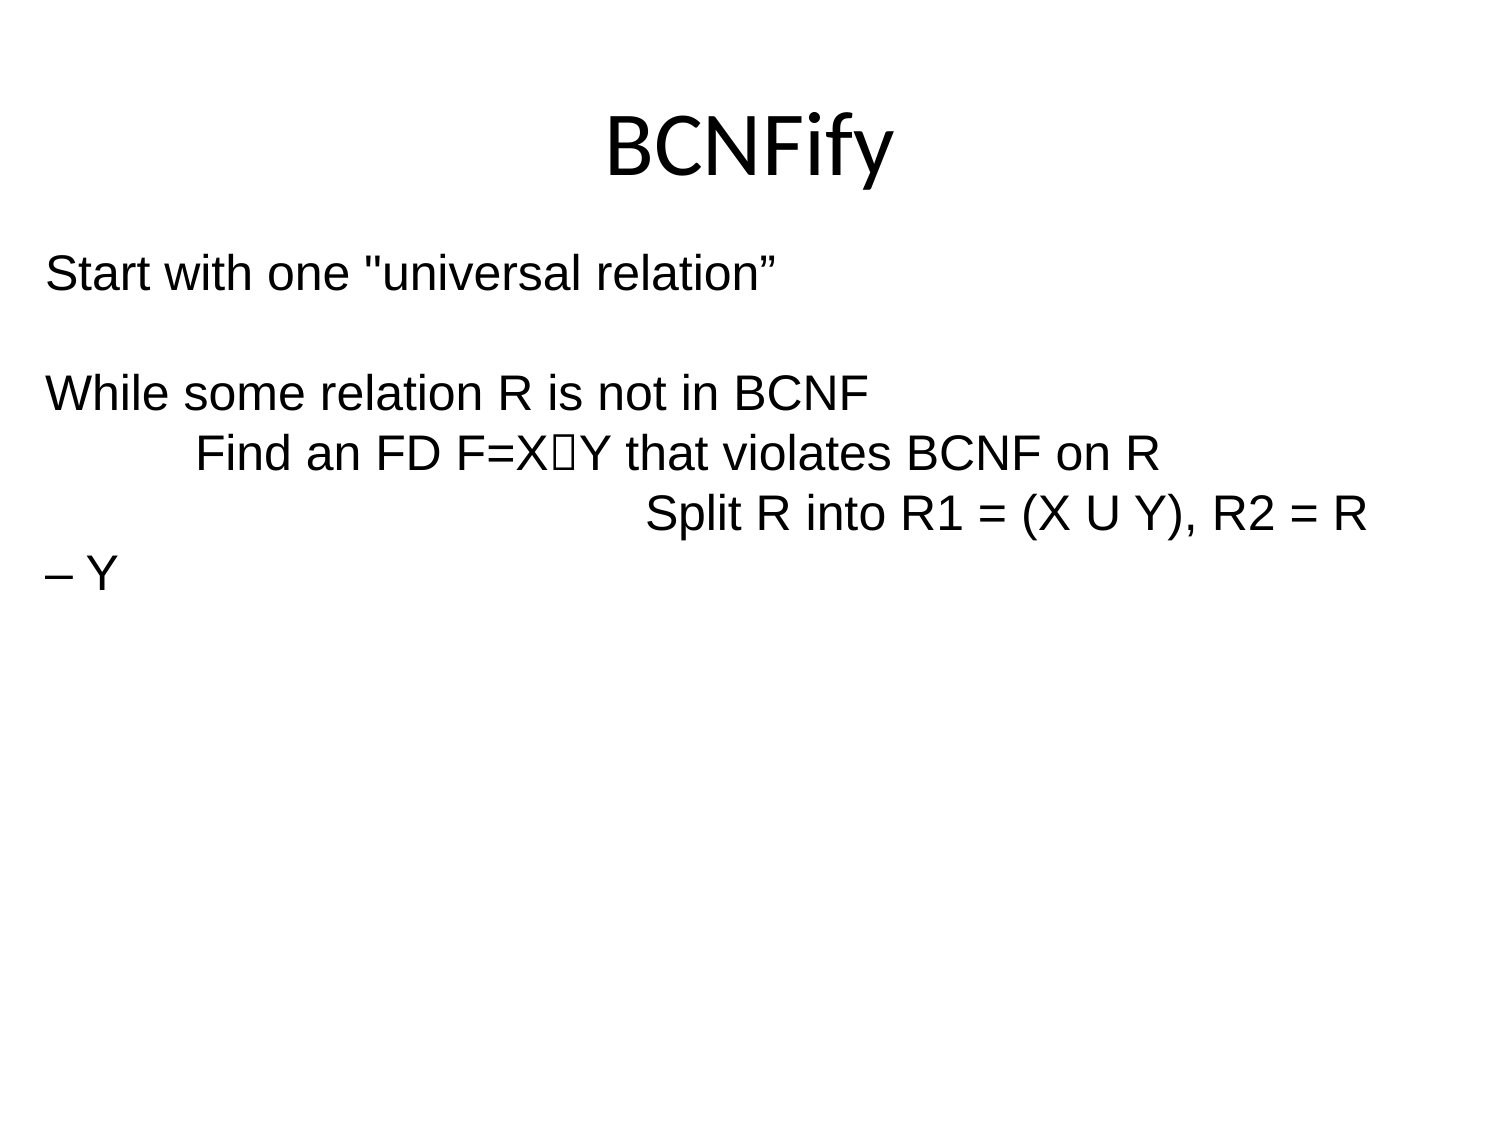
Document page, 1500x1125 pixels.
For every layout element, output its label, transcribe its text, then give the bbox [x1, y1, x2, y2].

title BCNFify [75, 45, 1425, 233]
text_box Start with one "universal relation” While some relation R is not in BCNF Find an FD F=XY that violates BCNF on R Split R into R1 = (X U Y), R2 = R – Y [30, 232, 1406, 608]
